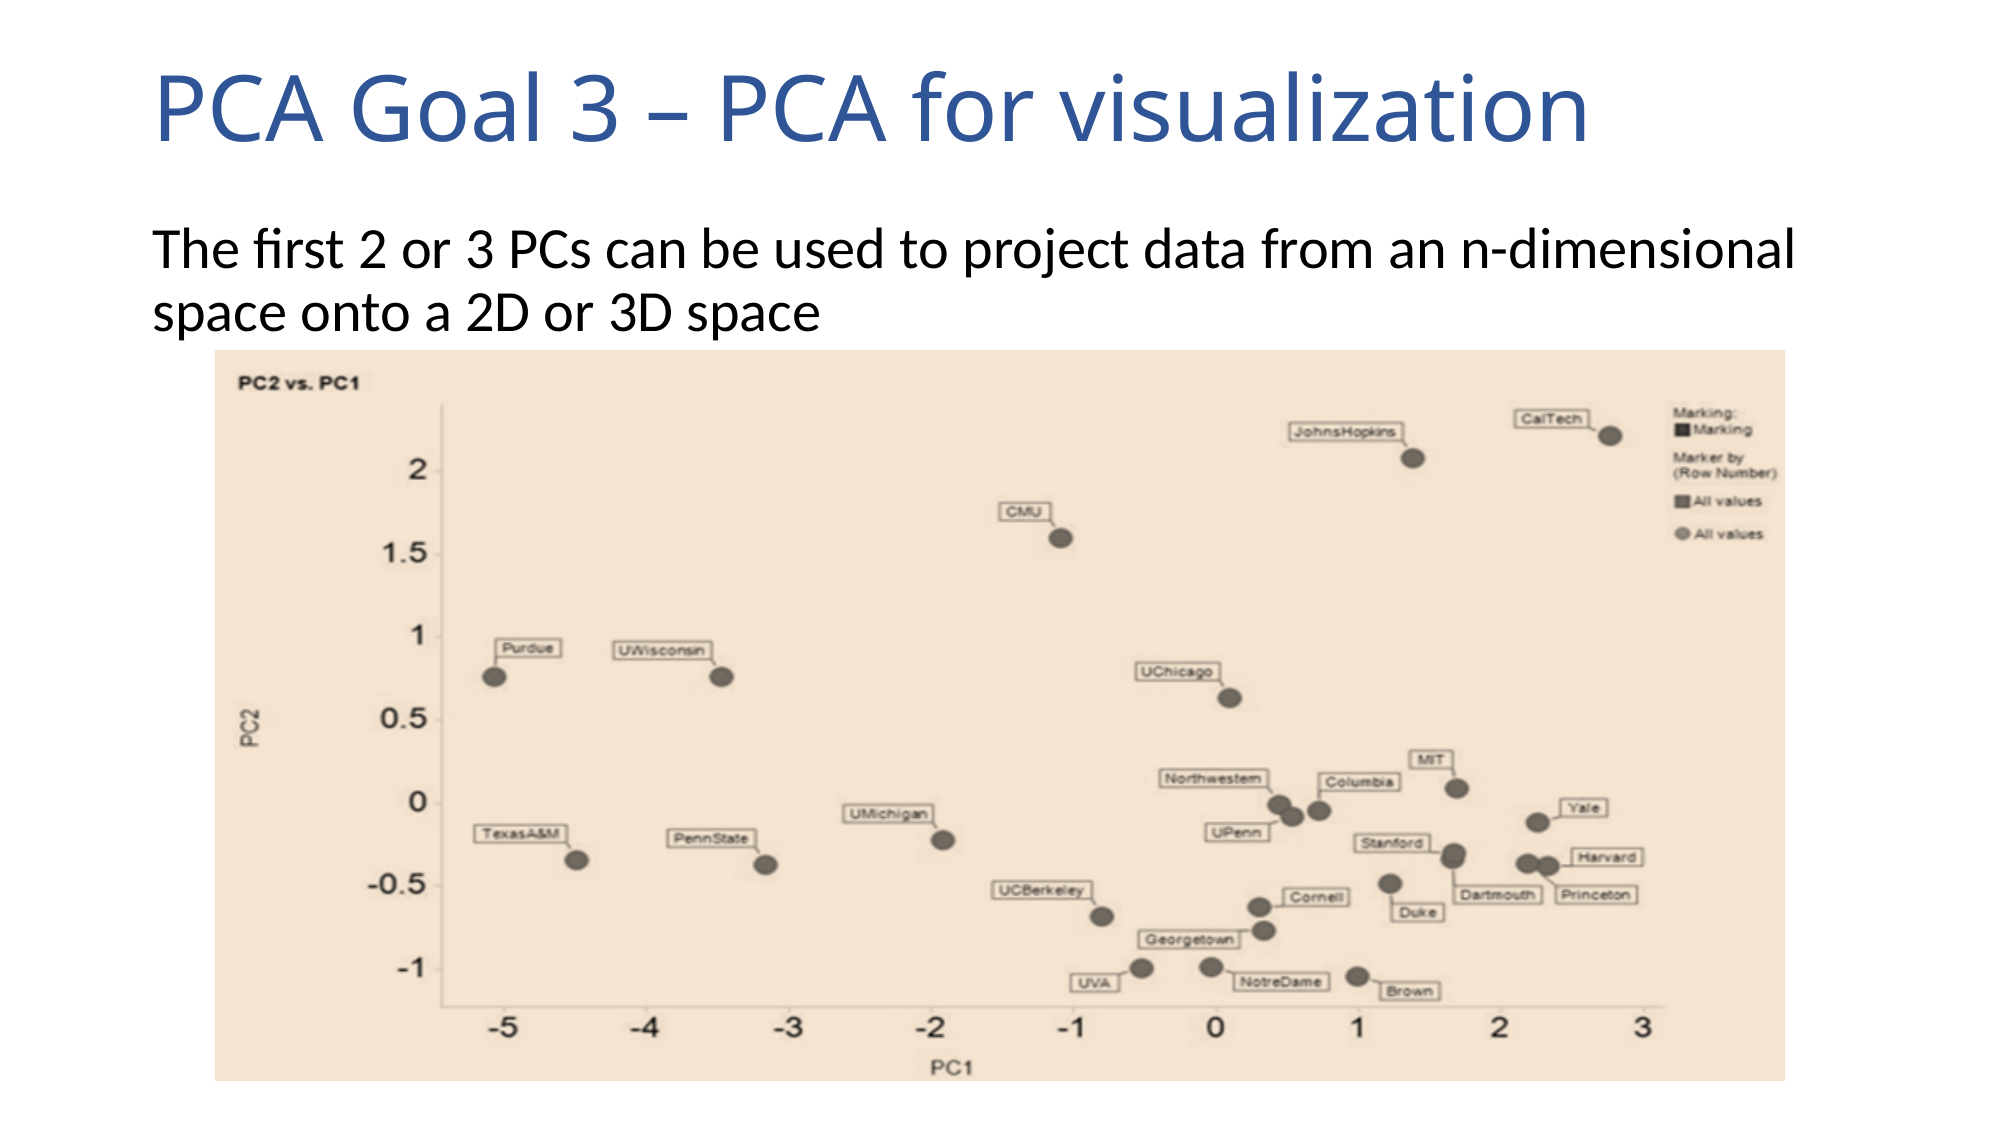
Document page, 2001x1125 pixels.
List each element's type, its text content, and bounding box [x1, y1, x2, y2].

picture [214, 349, 1785, 1081]
list The first 2 or 3 PCs can be used to project data from an n-dimensional space onto a 2D or 3D space [137, 210, 1863, 1014]
title PCA Goal 3 – PCA for visualization [137, 44, 1863, 179]
